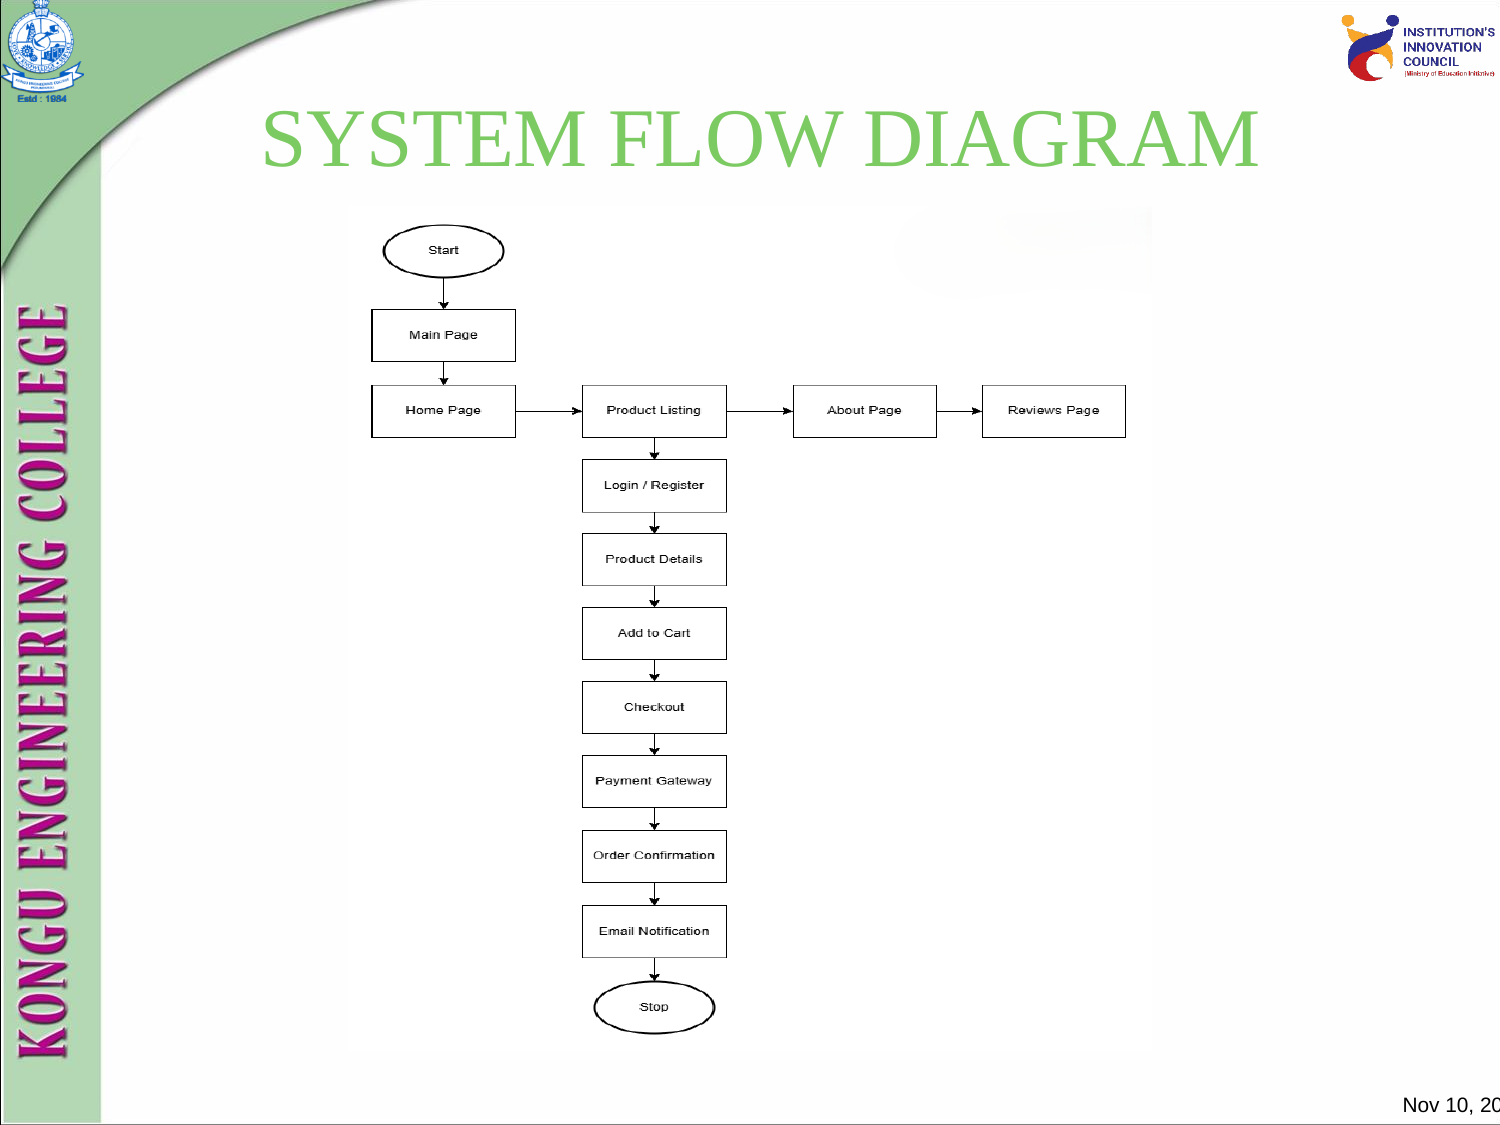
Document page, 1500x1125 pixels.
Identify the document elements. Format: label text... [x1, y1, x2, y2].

title SYSTEM FLOW DIAGRAM [74, 0, 1426, 184]
text_box 13-Feb-25 [1387, 1084, 1500, 1125]
picture [0, 0, 1500, 1125]
